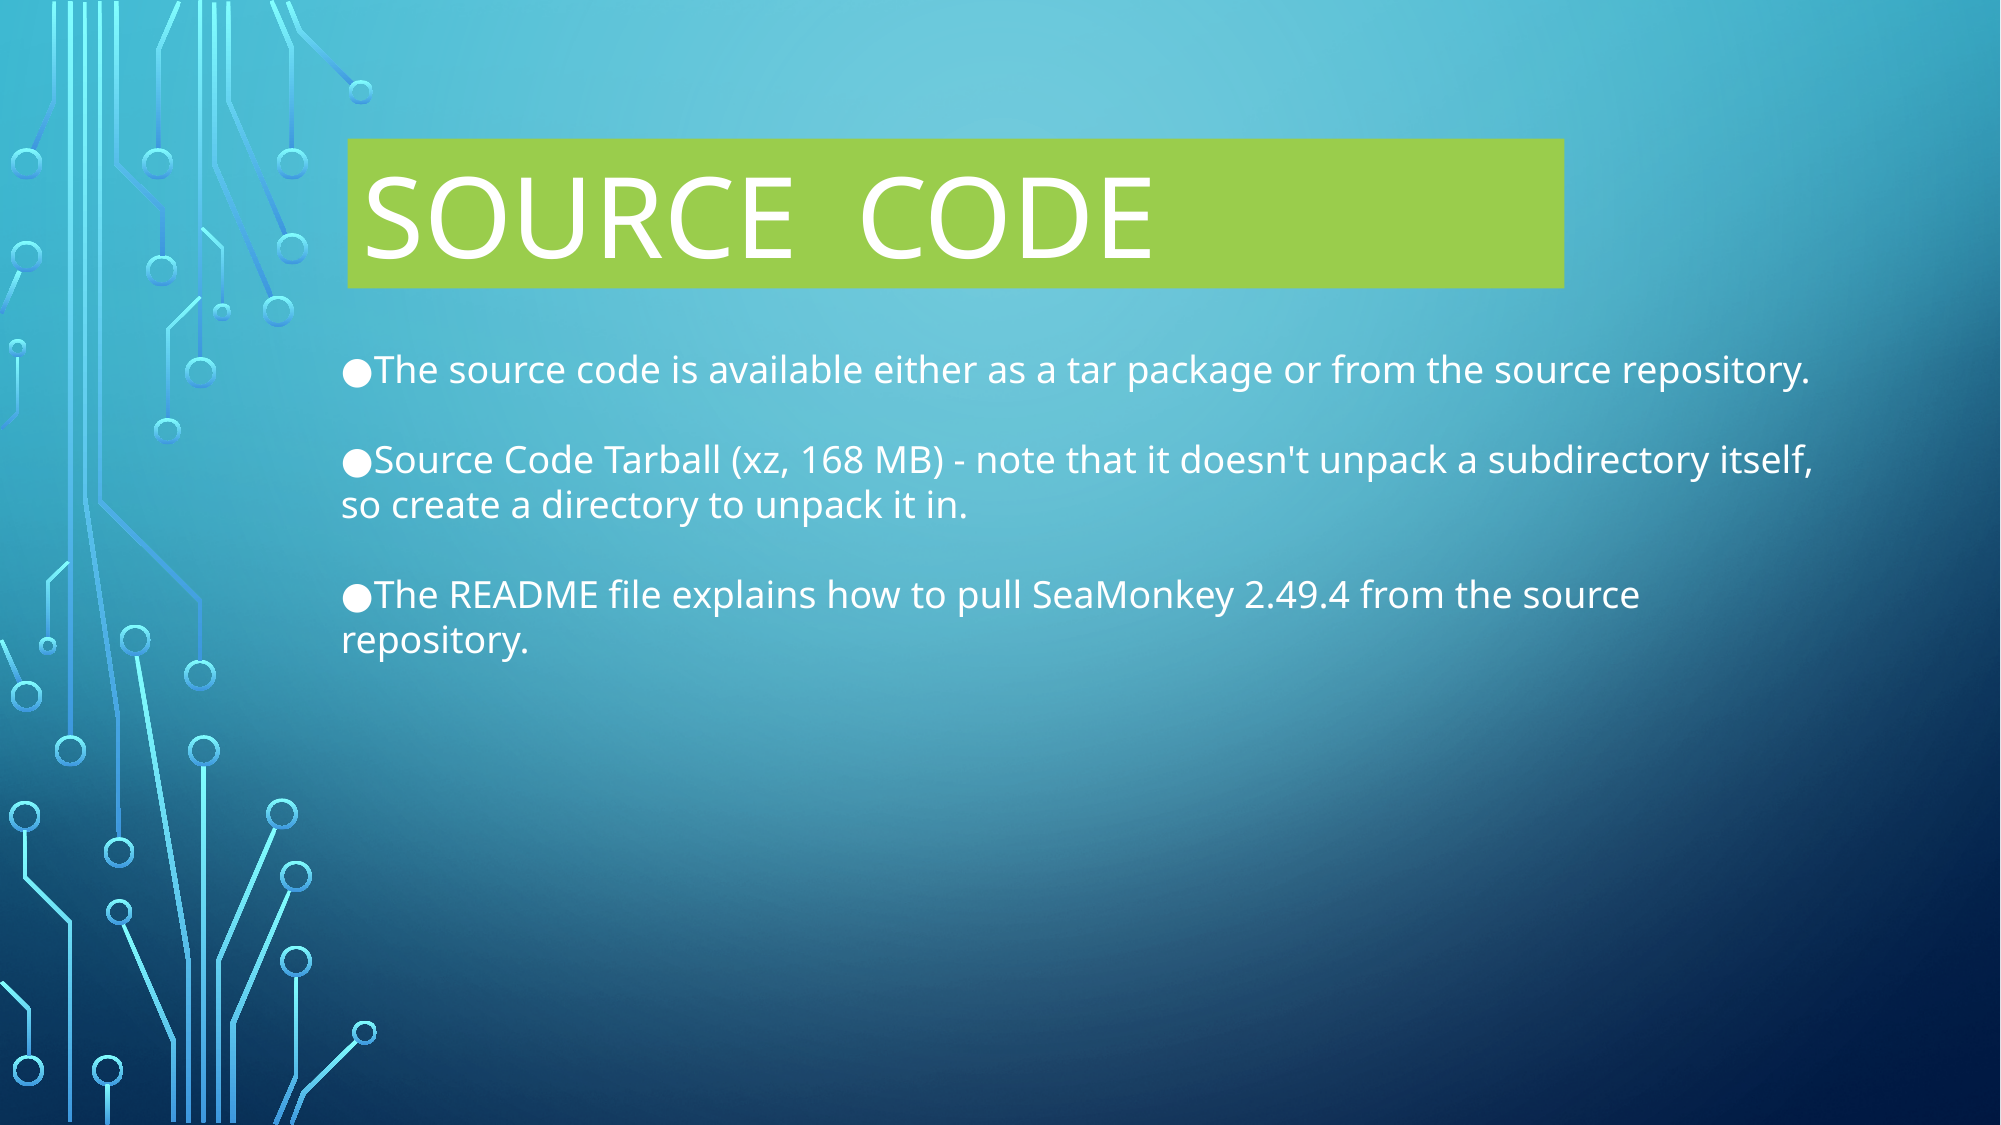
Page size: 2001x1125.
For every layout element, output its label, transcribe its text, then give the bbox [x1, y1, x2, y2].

text_box SOURCE CODE [347, 138, 1565, 289]
text_box ●The source code is available either as a tar package or from the source repository. ●Source Code Tarball (xz, 168 MB) - note that it doesn't unpack a subdirectory itself, so create a directory to unpack it in. ●The README file explains how to pull SeaMonkey 2.49.4 from the source repository. [326, 338, 1846, 669]
